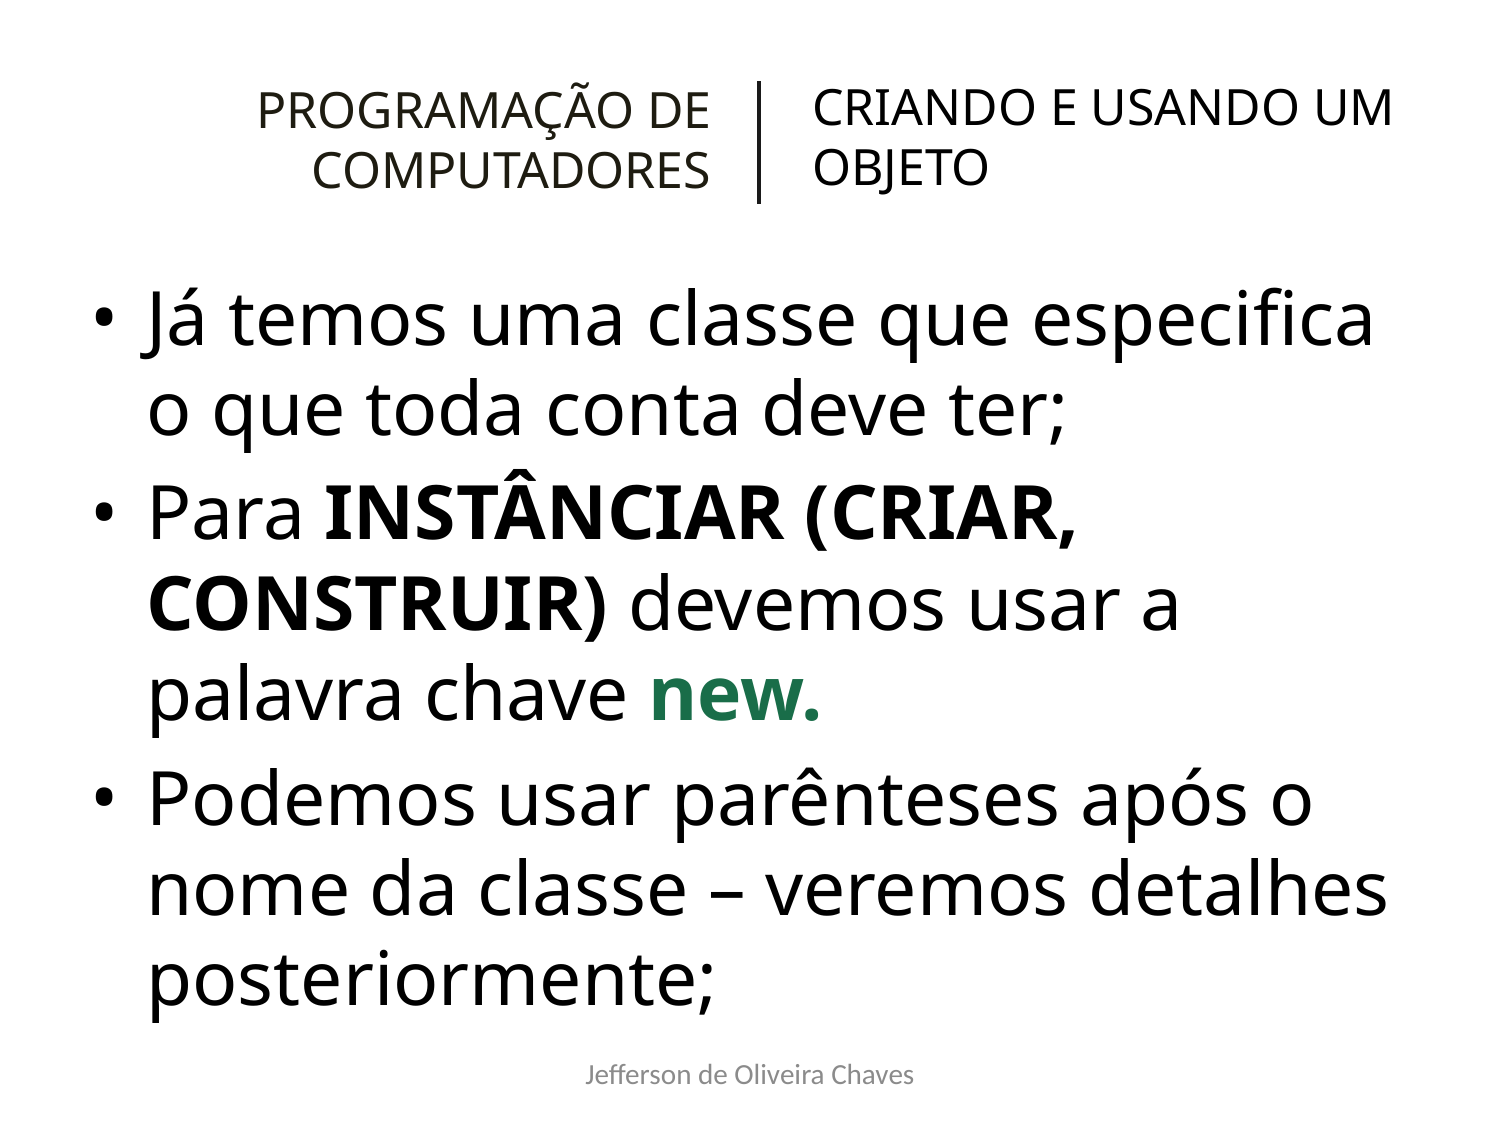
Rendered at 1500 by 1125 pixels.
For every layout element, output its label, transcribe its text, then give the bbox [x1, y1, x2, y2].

list Já temos uma classe que especifica o que toda conta deve ter; Para INSTÂNCIAR (CRIAR, CONSTRUIR) devemos usar a palavra chave new. Podemos usar parênteses após o nome da classe – veremos detalhes posteriormente; [75, 262, 1425, 1024]
footer Jefferson de Oliveira Chaves [512, 1042, 988, 1103]
list CRIANDO E USANDO UM OBJETO [797, 47, 1459, 225]
title PROGRAMAÇÃO DE COMPUTADORES [75, 45, 727, 233]
